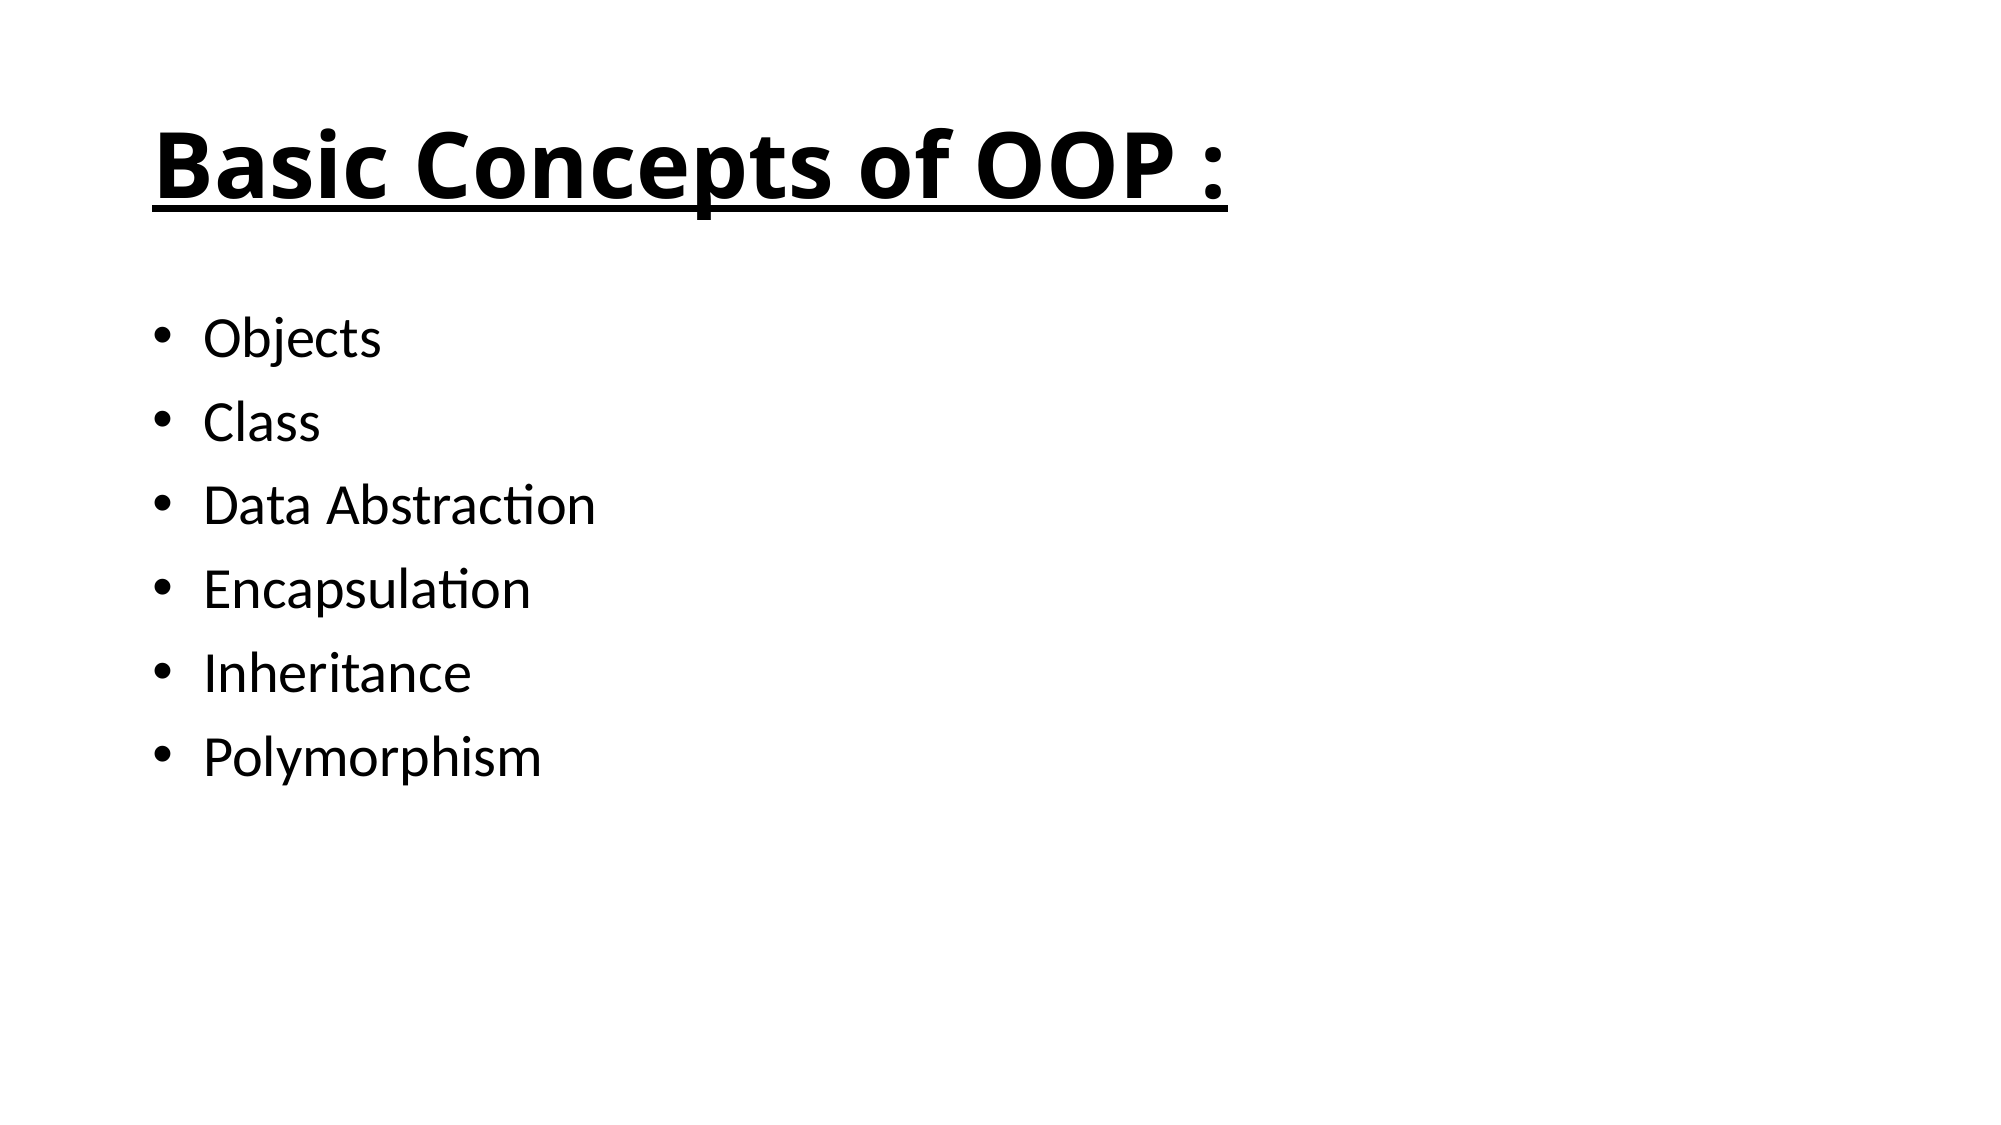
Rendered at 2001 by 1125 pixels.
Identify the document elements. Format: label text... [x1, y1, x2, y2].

list Objects Class Data Abstraction Encapsulation Inheritance Polymorphism [137, 299, 1863, 1014]
title Basic Concepts of OOP : [137, 59, 1863, 278]
